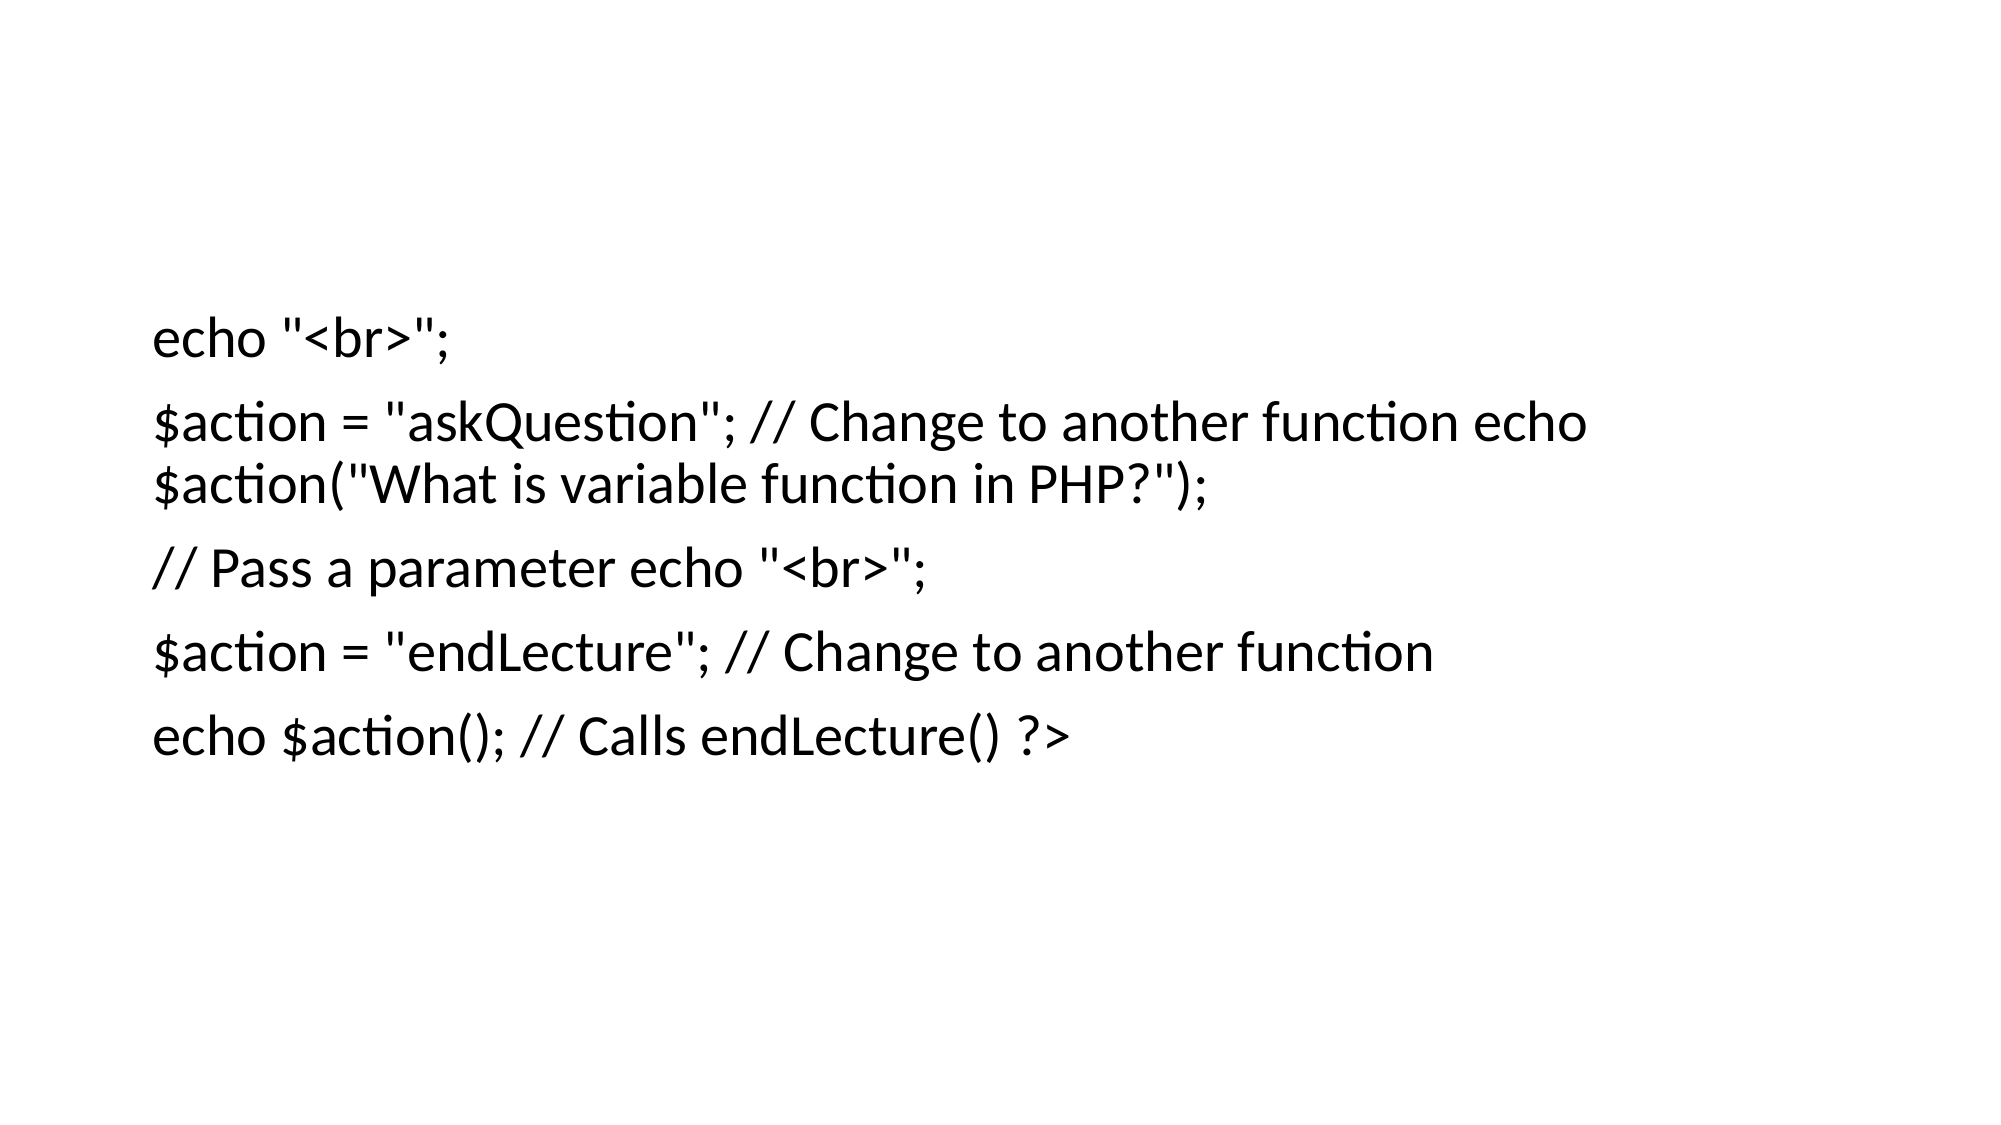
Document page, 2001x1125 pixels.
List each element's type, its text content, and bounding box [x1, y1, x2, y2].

list echo "<br>"; $action = "askQuestion"; // Change to another function echo $action("What is variable function in PHP?"); // Pass a parameter echo "<br>"; $action = "endLecture"; // Change to another function echo $action(); // Calls endLecture() ?> [137, 299, 1863, 1014]
